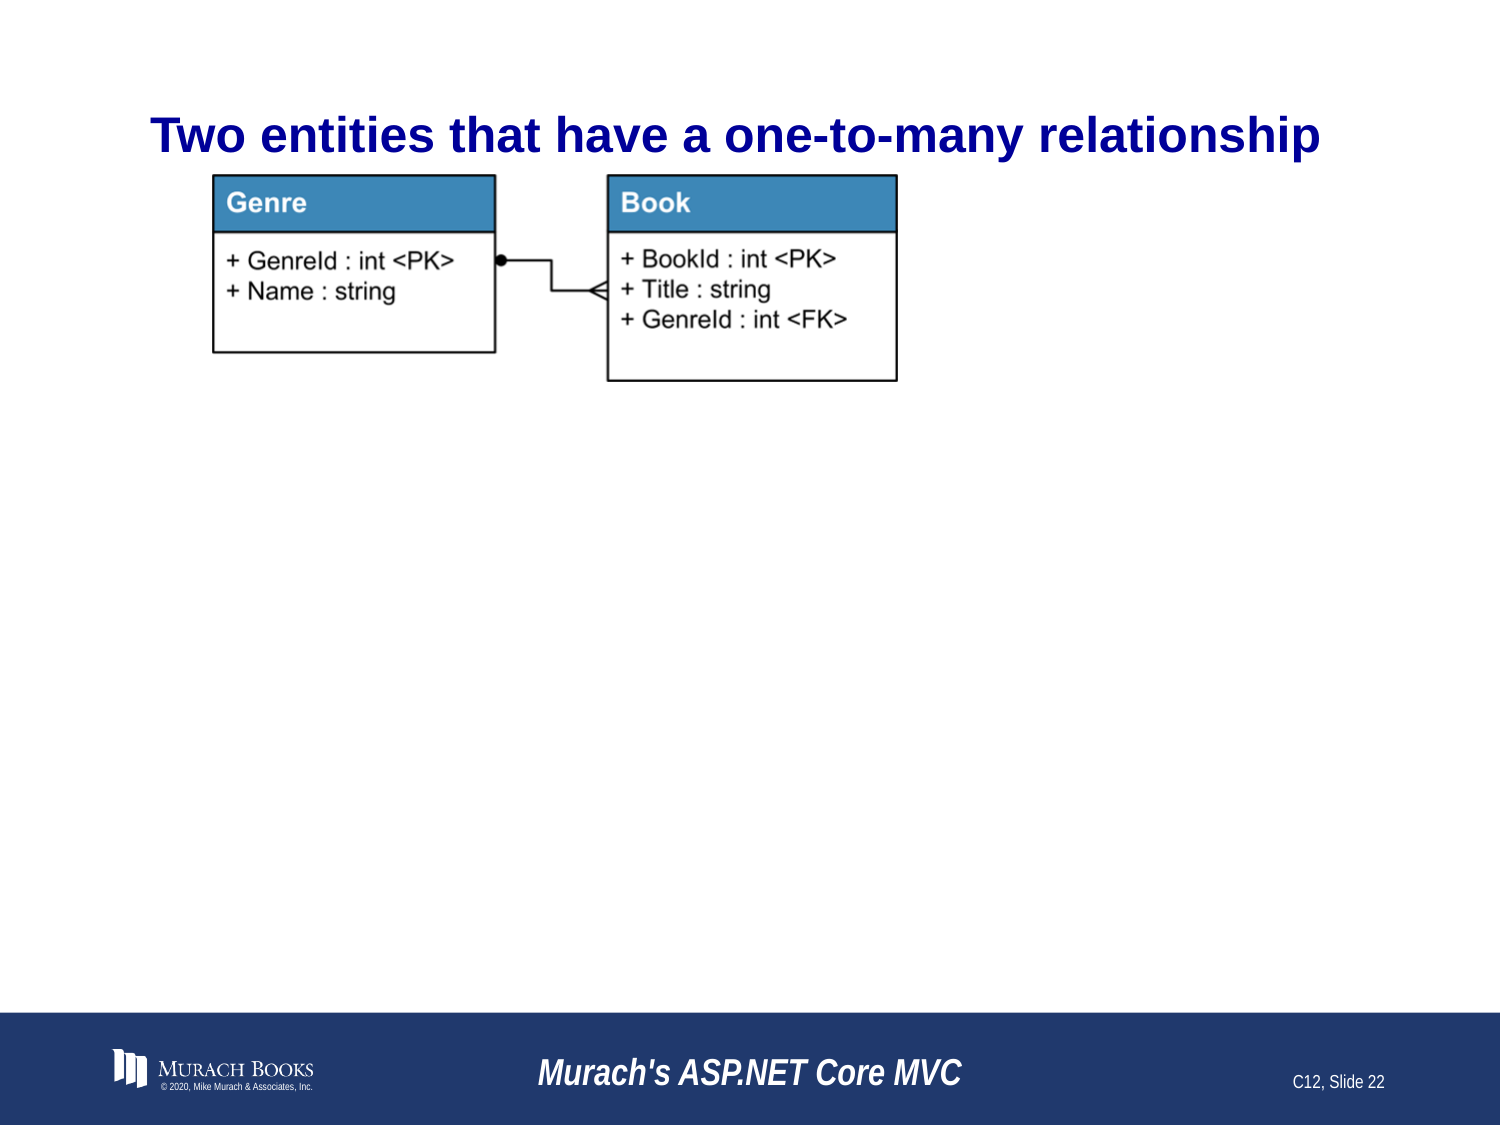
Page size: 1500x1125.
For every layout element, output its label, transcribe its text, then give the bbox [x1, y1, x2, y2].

footer © 2020, Mike Murach & Associates, Inc. [12, 1025, 463, 1100]
slide_number C12, Slide 22 [1087, 1025, 1400, 1100]
title Two entities that have a one-to-many relationship [150, 102, 1350, 164]
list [212, 174, 898, 383]
slide_number Murach's ASP.NET Core MVC [463, 1025, 1050, 1100]
